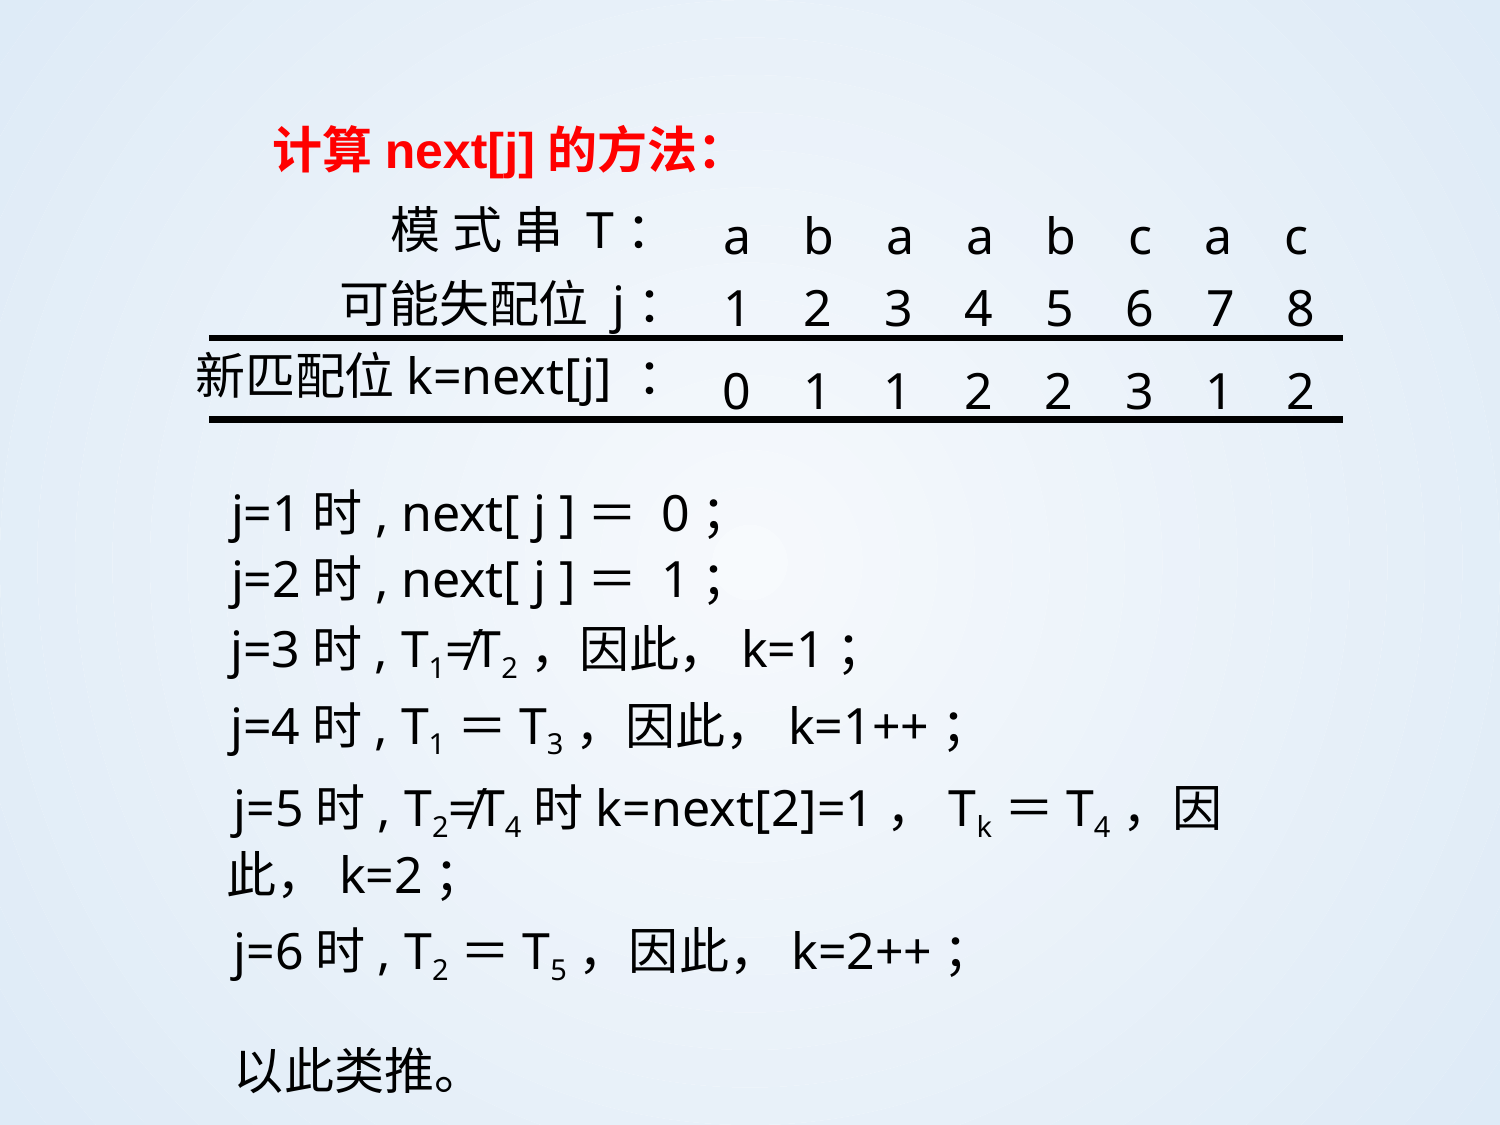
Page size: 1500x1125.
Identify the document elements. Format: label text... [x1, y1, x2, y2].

text_box a b a a b c a c 1 2 3 4 5 6 7 8 [717, 192, 1434, 337]
text_box 0 1 1 2 2 3 1 2 [716, 347, 1373, 420]
text_box j=1时, next[ j ]＝ 0； j=2时, next[ j ]＝ 1； j=3时, T1≠T2，因此，k=1； j=4时, T1＝T3，因此，k=1++； j=5时, T2≠T4时k=next[2]=1，Tk＝T4，因此，k=2； j=6时, T2＝T5，因此，k=2++； 以此类推。 [224, 475, 1388, 1100]
text_box 模 式 串 T： 可能失配位 j： 新匹配位k=next[j] ： [141, 184, 688, 405]
text_box 计算next[j]的方法： [270, 118, 726, 179]
